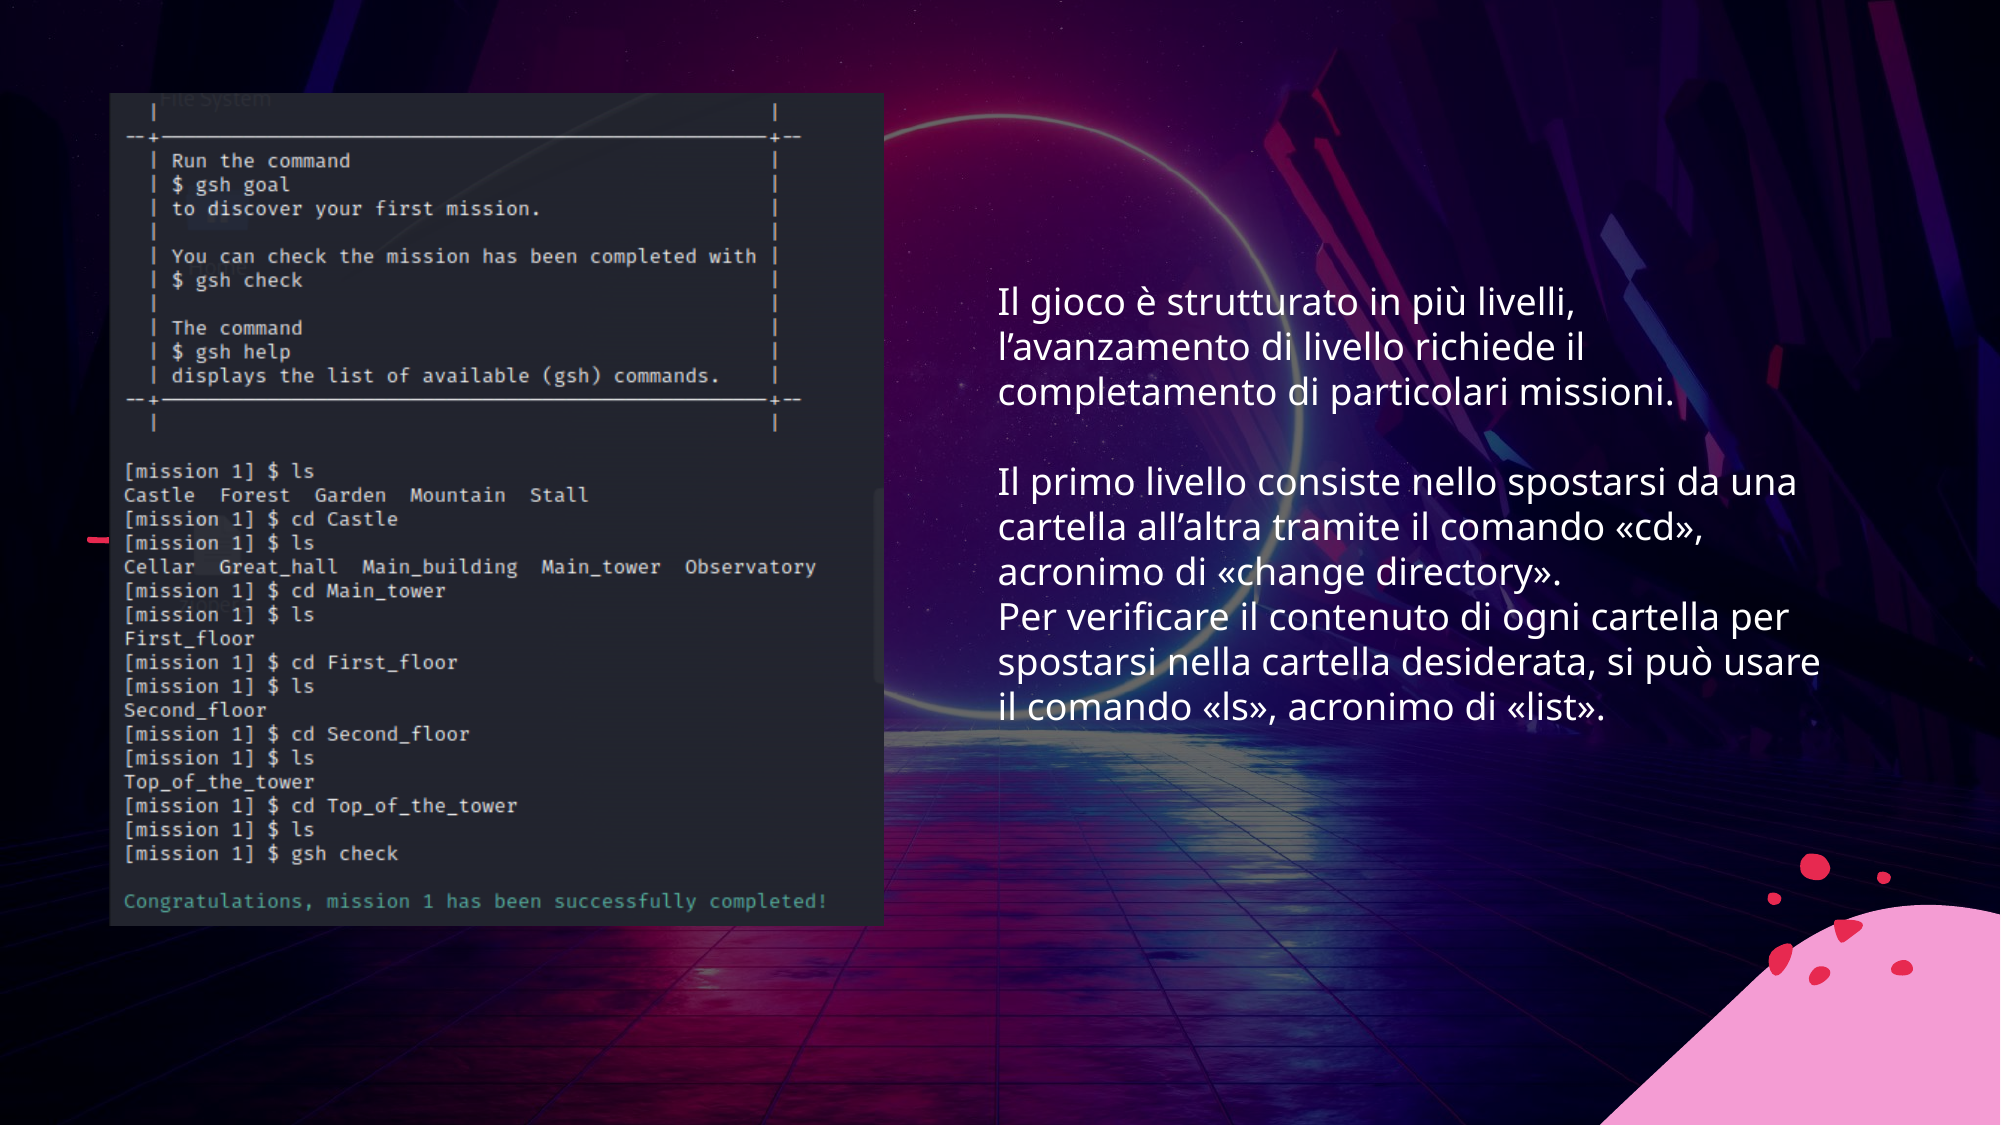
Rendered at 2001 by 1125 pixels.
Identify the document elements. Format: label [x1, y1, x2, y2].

picture [0, 0, 2000, 1125]
text_box [86, 536, 109, 544]
text_box [1767, 853, 1914, 986]
